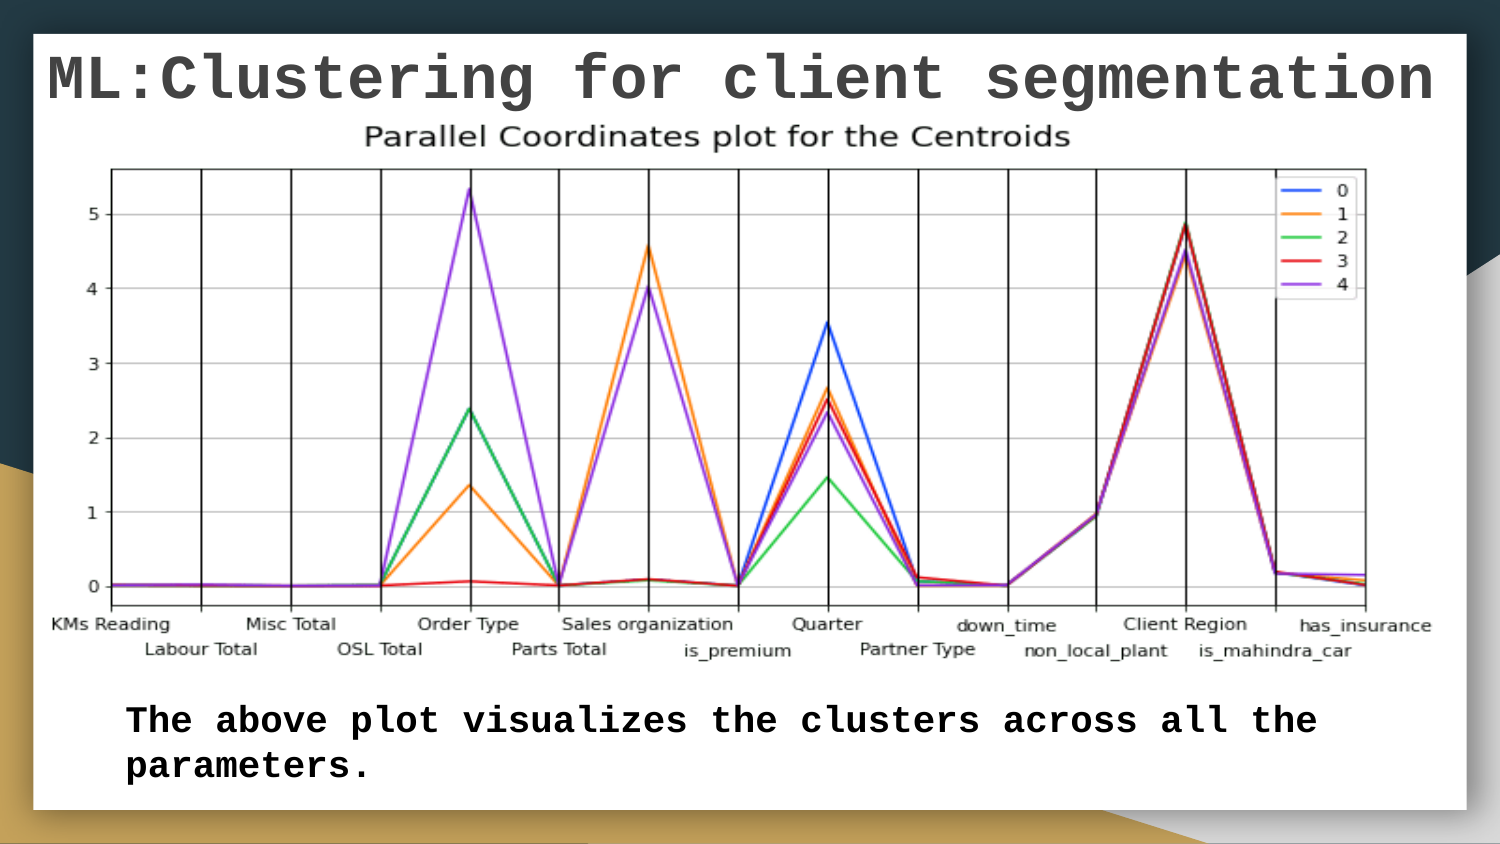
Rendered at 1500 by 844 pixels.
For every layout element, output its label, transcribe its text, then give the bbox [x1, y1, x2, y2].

text_box The above plot visualizes the clusters across all the parameters. [110, 680, 1388, 801]
text_box ML:Clustering for client segmentation [32, 21, 1462, 115]
picture [38, 114, 1444, 671]
